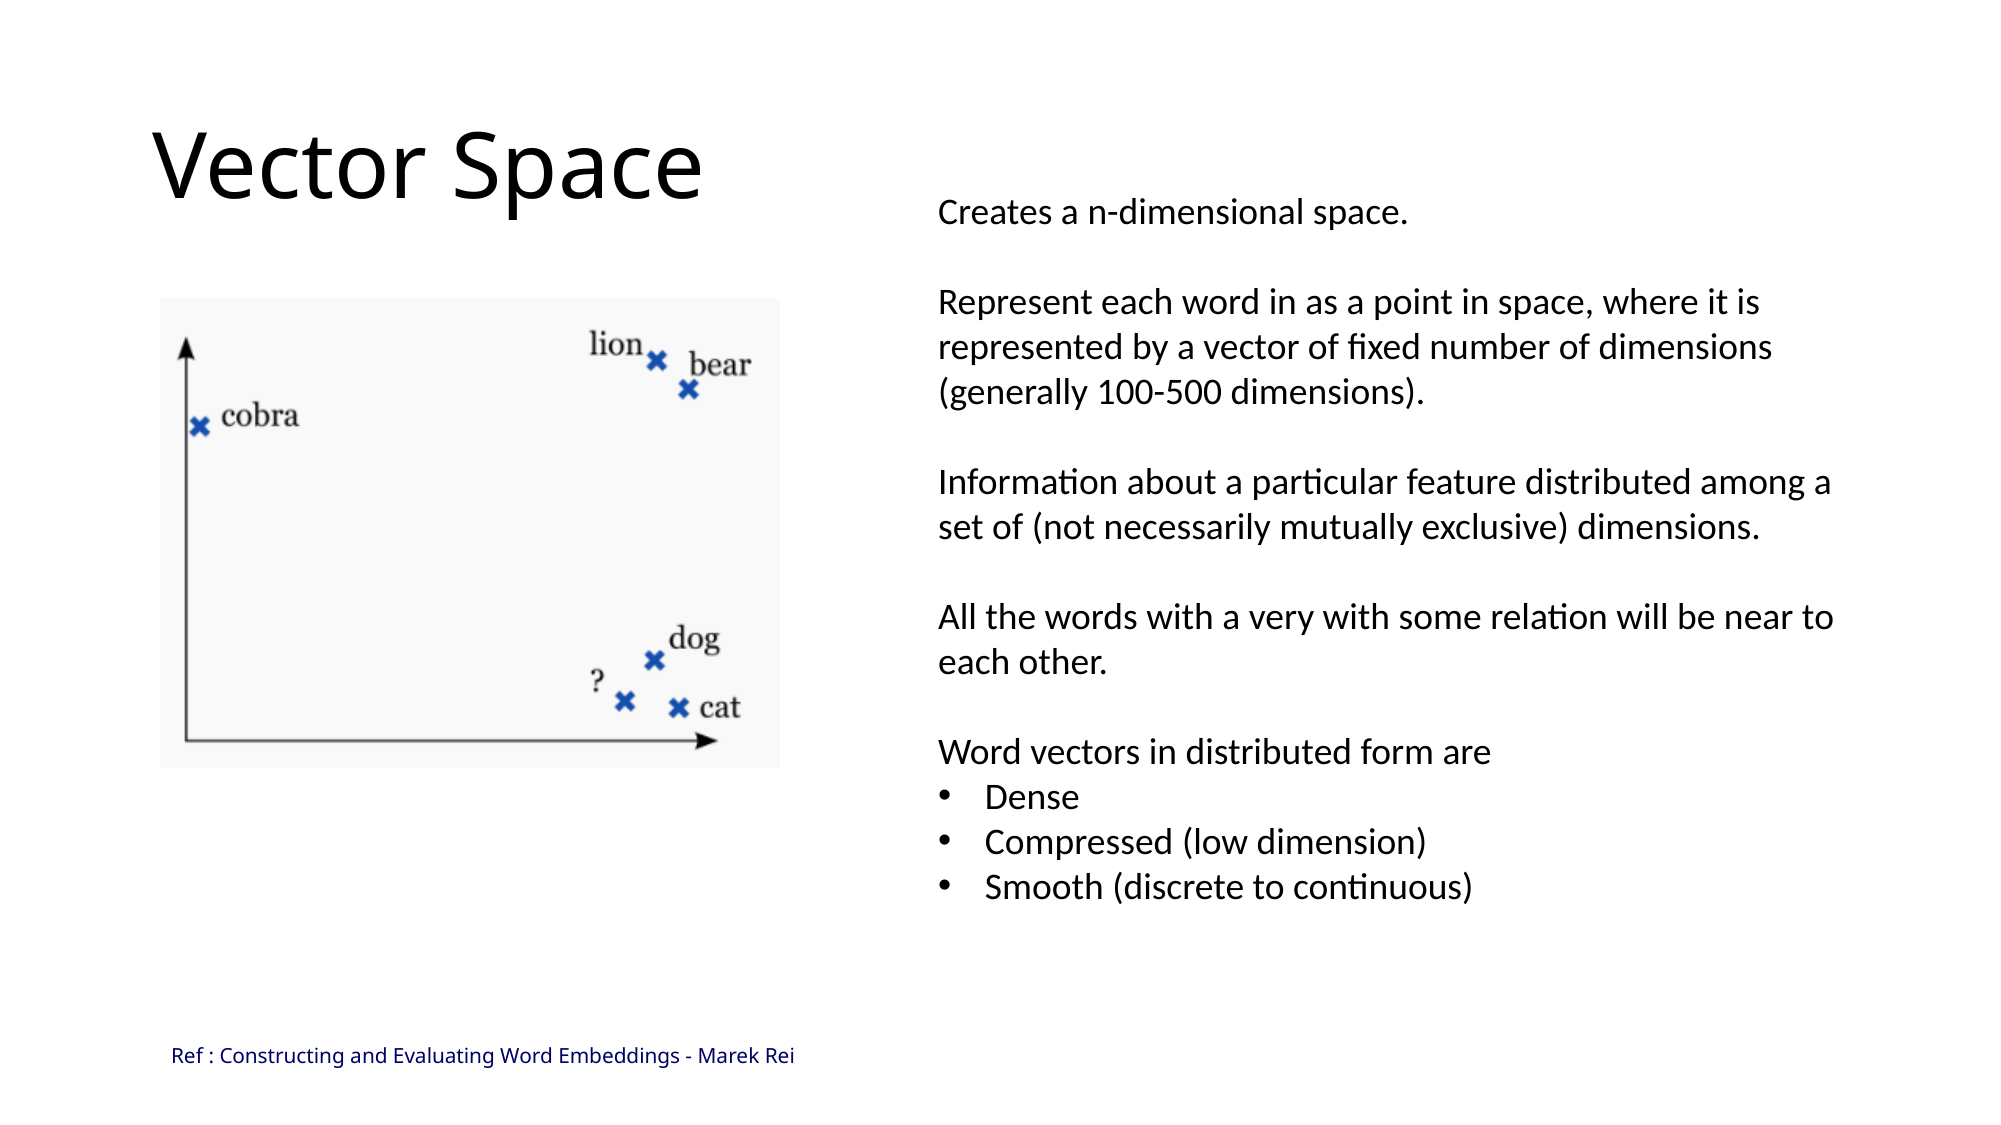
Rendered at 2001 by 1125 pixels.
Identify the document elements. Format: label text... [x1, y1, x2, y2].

title Vector Space [137, 59, 1863, 278]
text_box Ref : Constructing and Evaluating Word Embeddings - Marek Rei [156, 1037, 1373, 1076]
picture [160, 298, 780, 768]
text_box Creates a n-dimensional space. Represent each word in as a point in space, where it is represented by a vector of fixed number of dimensions (generally 100-500 dimensions). Information about a particular feature distributed among a set of (not necessarily mutually exclusive) dimensions. All the words with a very with some relation will be near to each other. Word vectors in distributed form are Dense Compressed (low dimension) Smooth (discrete to continuous) [923, 179, 1870, 1050]
